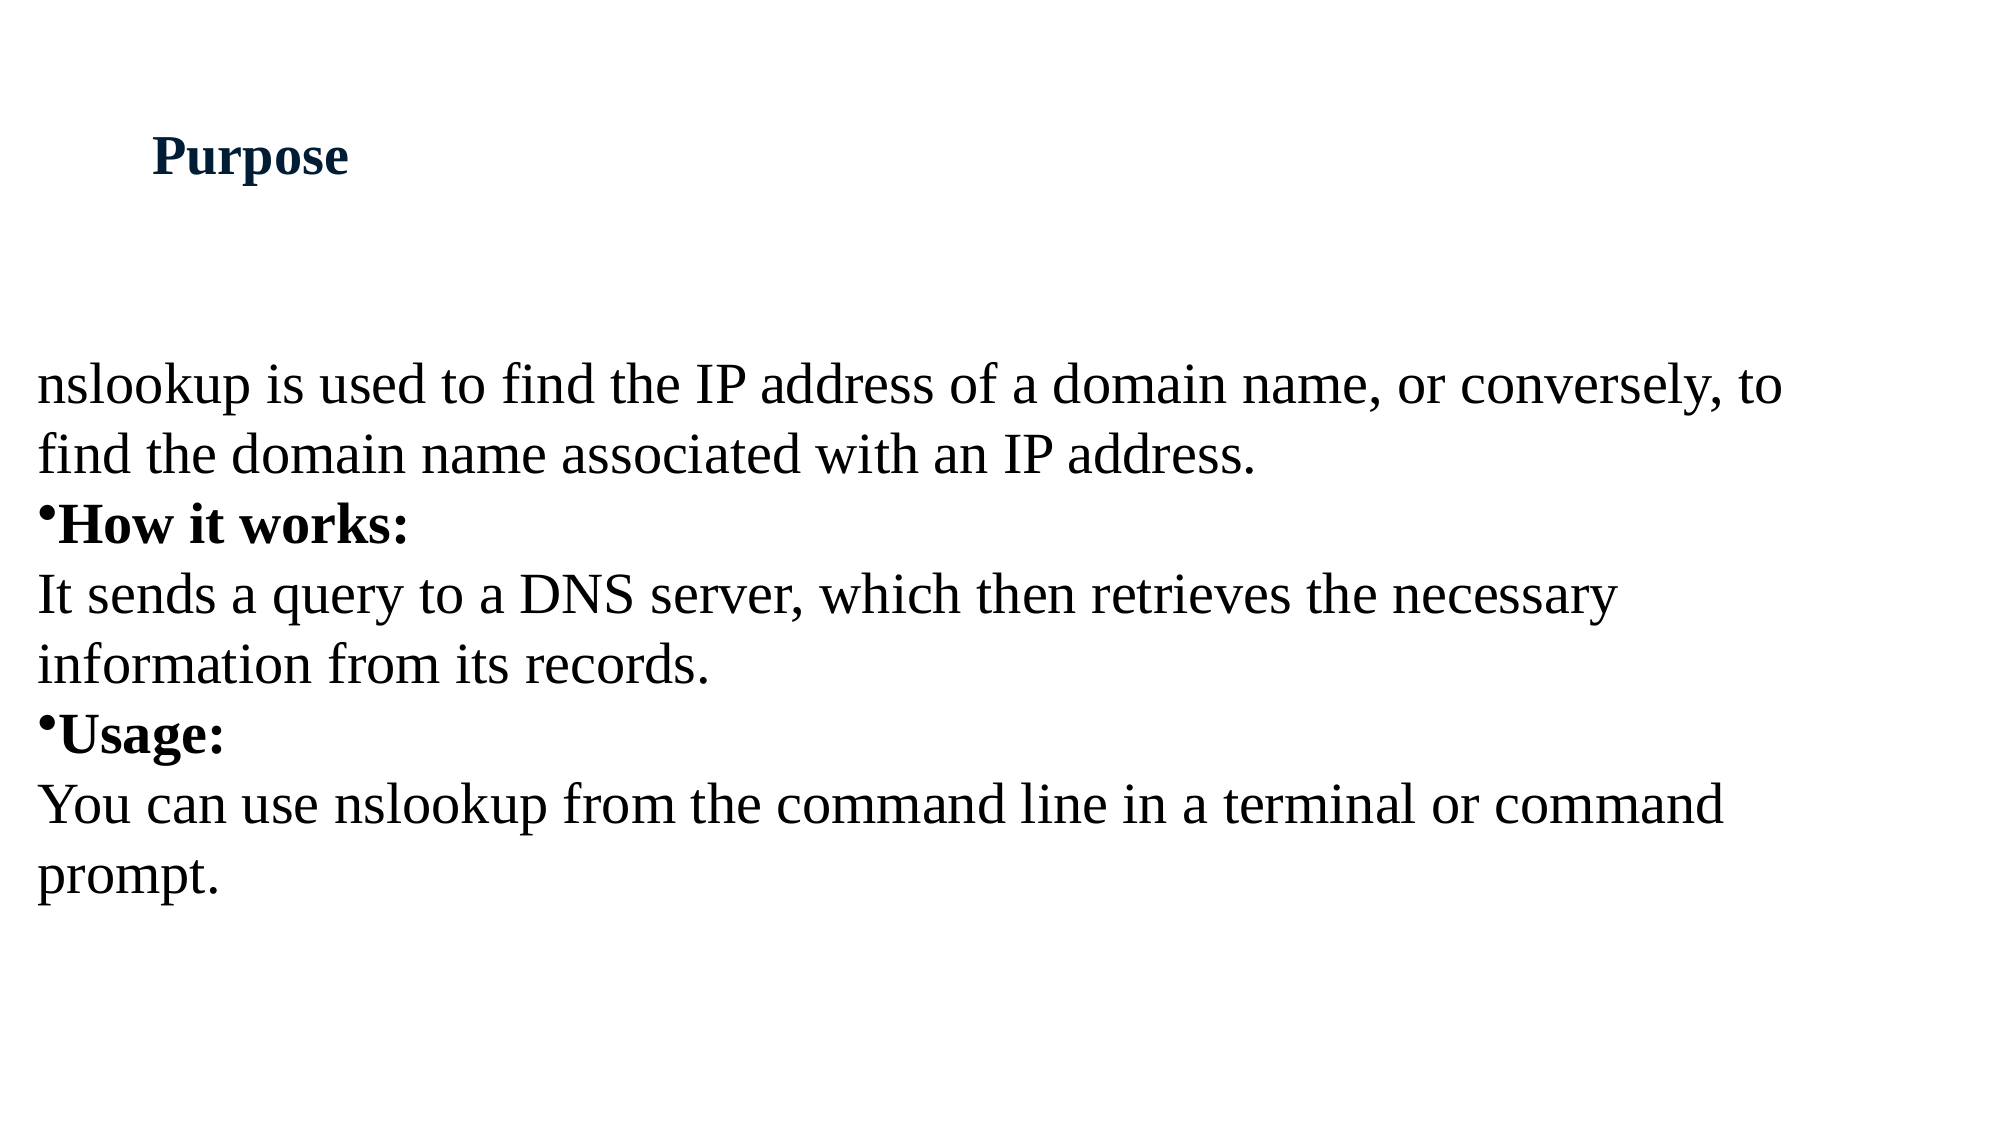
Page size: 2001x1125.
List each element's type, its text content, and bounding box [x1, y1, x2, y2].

title Purpose [137, 117, 1863, 278]
list nslookup is used to find the IP address of a domain name, or conversely, to find the domain name associated with an IP address. How it works: It sends a query to a DNS server, which then retrieves the necessary information from its records. Usage: You can use nslookup from the command line in a terminal or command prompt. [37, 260, 1817, 980]
